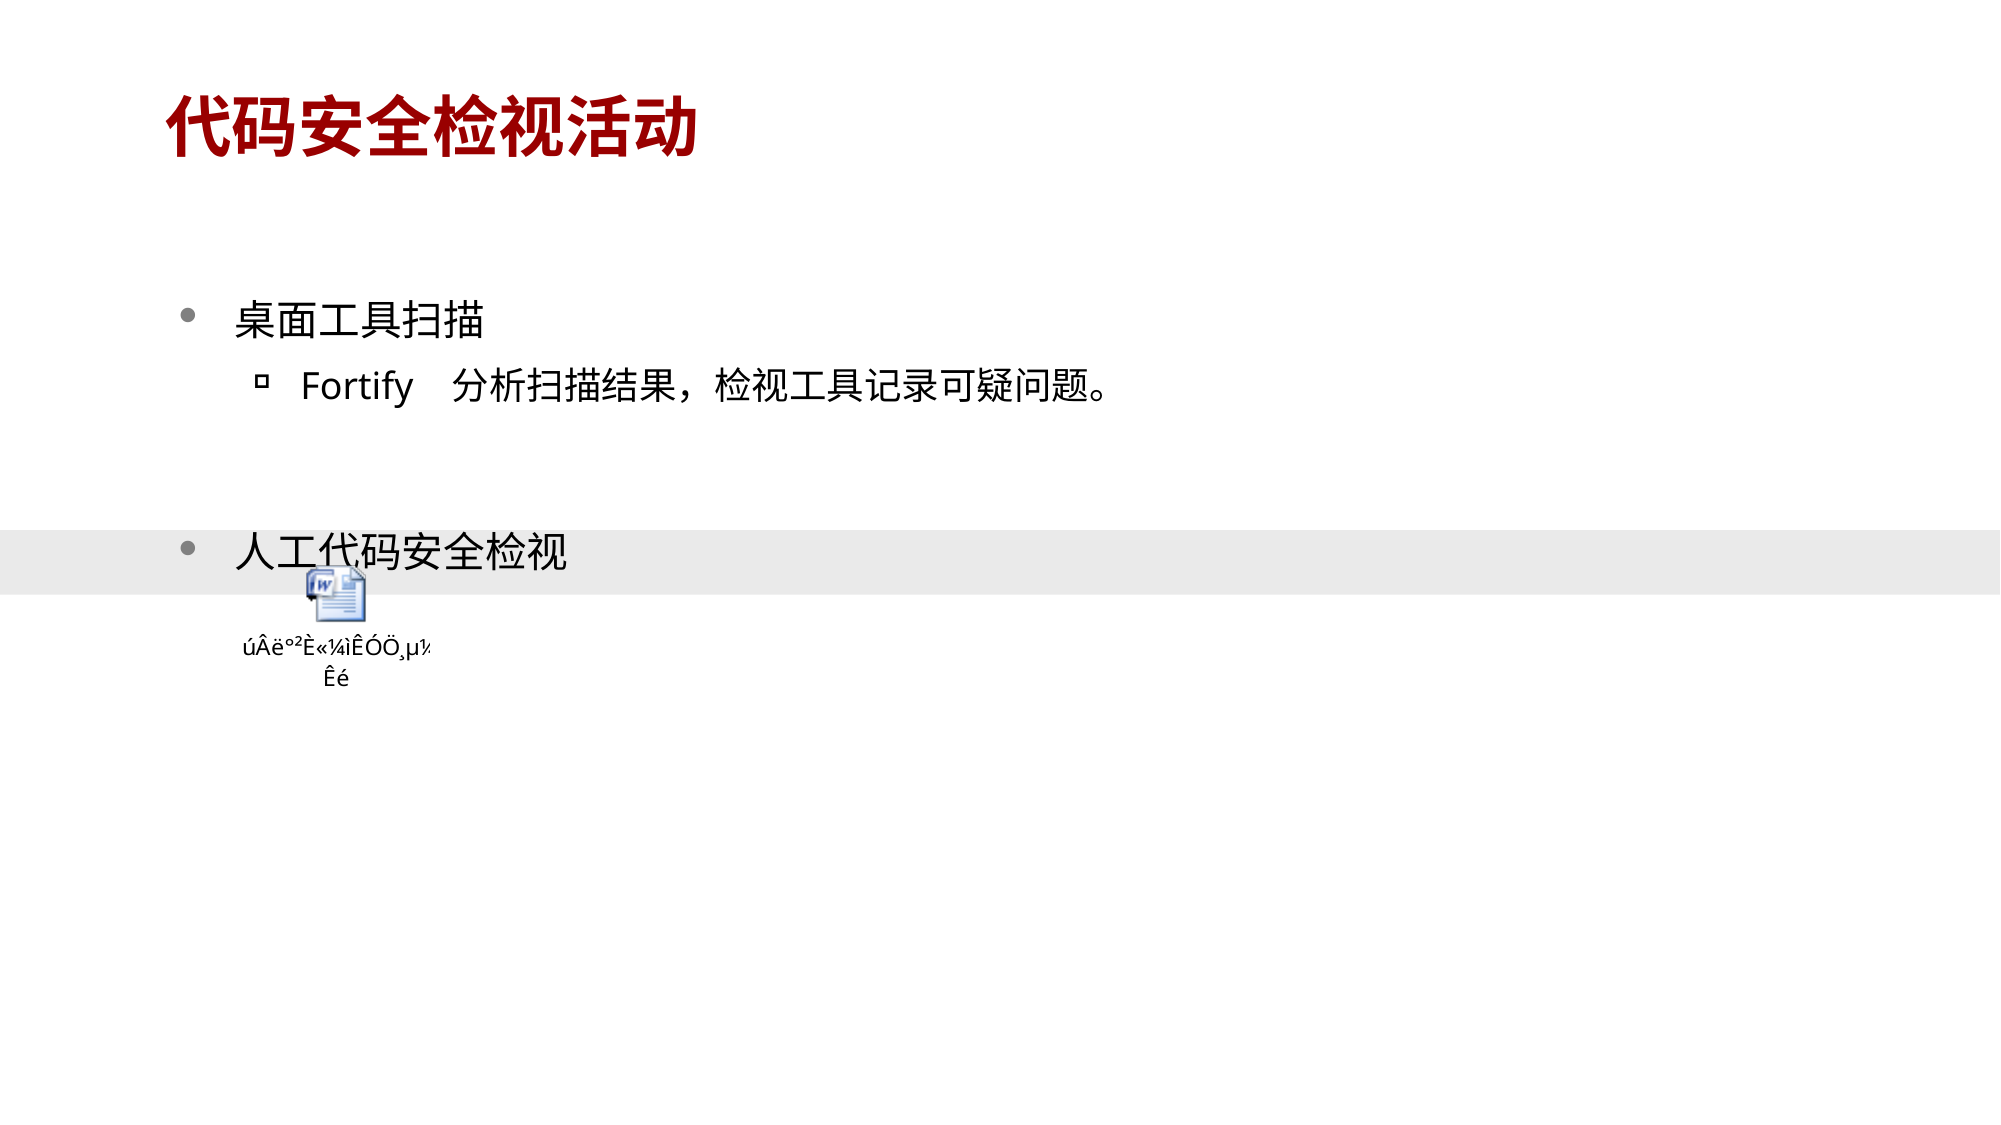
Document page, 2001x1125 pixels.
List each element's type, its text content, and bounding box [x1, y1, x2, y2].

title 代码安全检视活动 [165, 53, 1835, 197]
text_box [242, 564, 431, 727]
list 桌面工具扫描 Fortify 分析扫描结果，检视工具记录可疑问题。 人工代码安全检视 [165, 267, 1835, 956]
